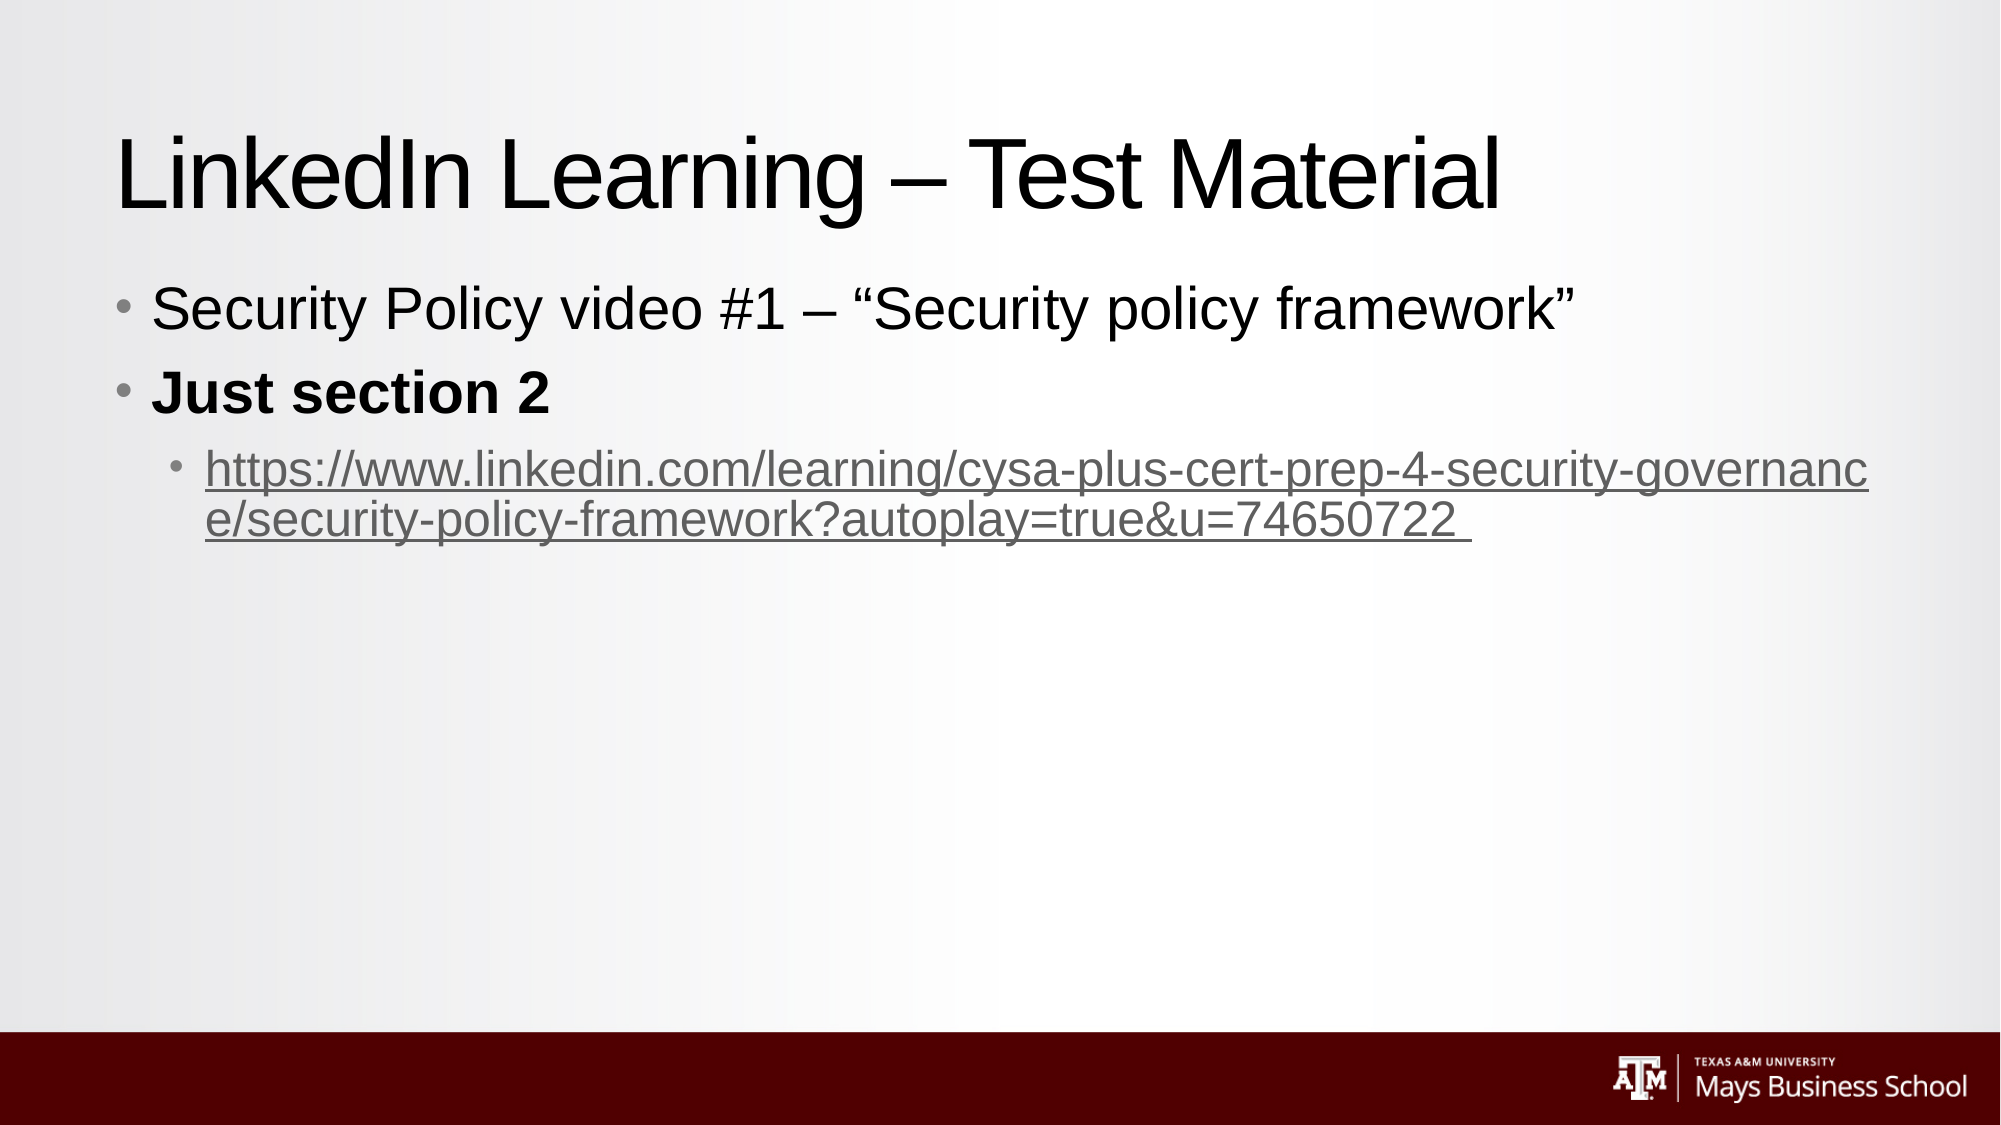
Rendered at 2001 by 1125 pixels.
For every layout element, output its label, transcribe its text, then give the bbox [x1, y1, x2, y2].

list Security Policy video #1 – “Security policy framework” Just section 2 https://www.linkedin.com/learning/cysa-plus-cert-prep-4-security-governance/security-policy-framework?autoplay=true&u=74650722 [99, 262, 1900, 1063]
title LinkedIn Learning – Test Material [99, 87, 1900, 250]
picture [0, 0, 2001, 1125]
